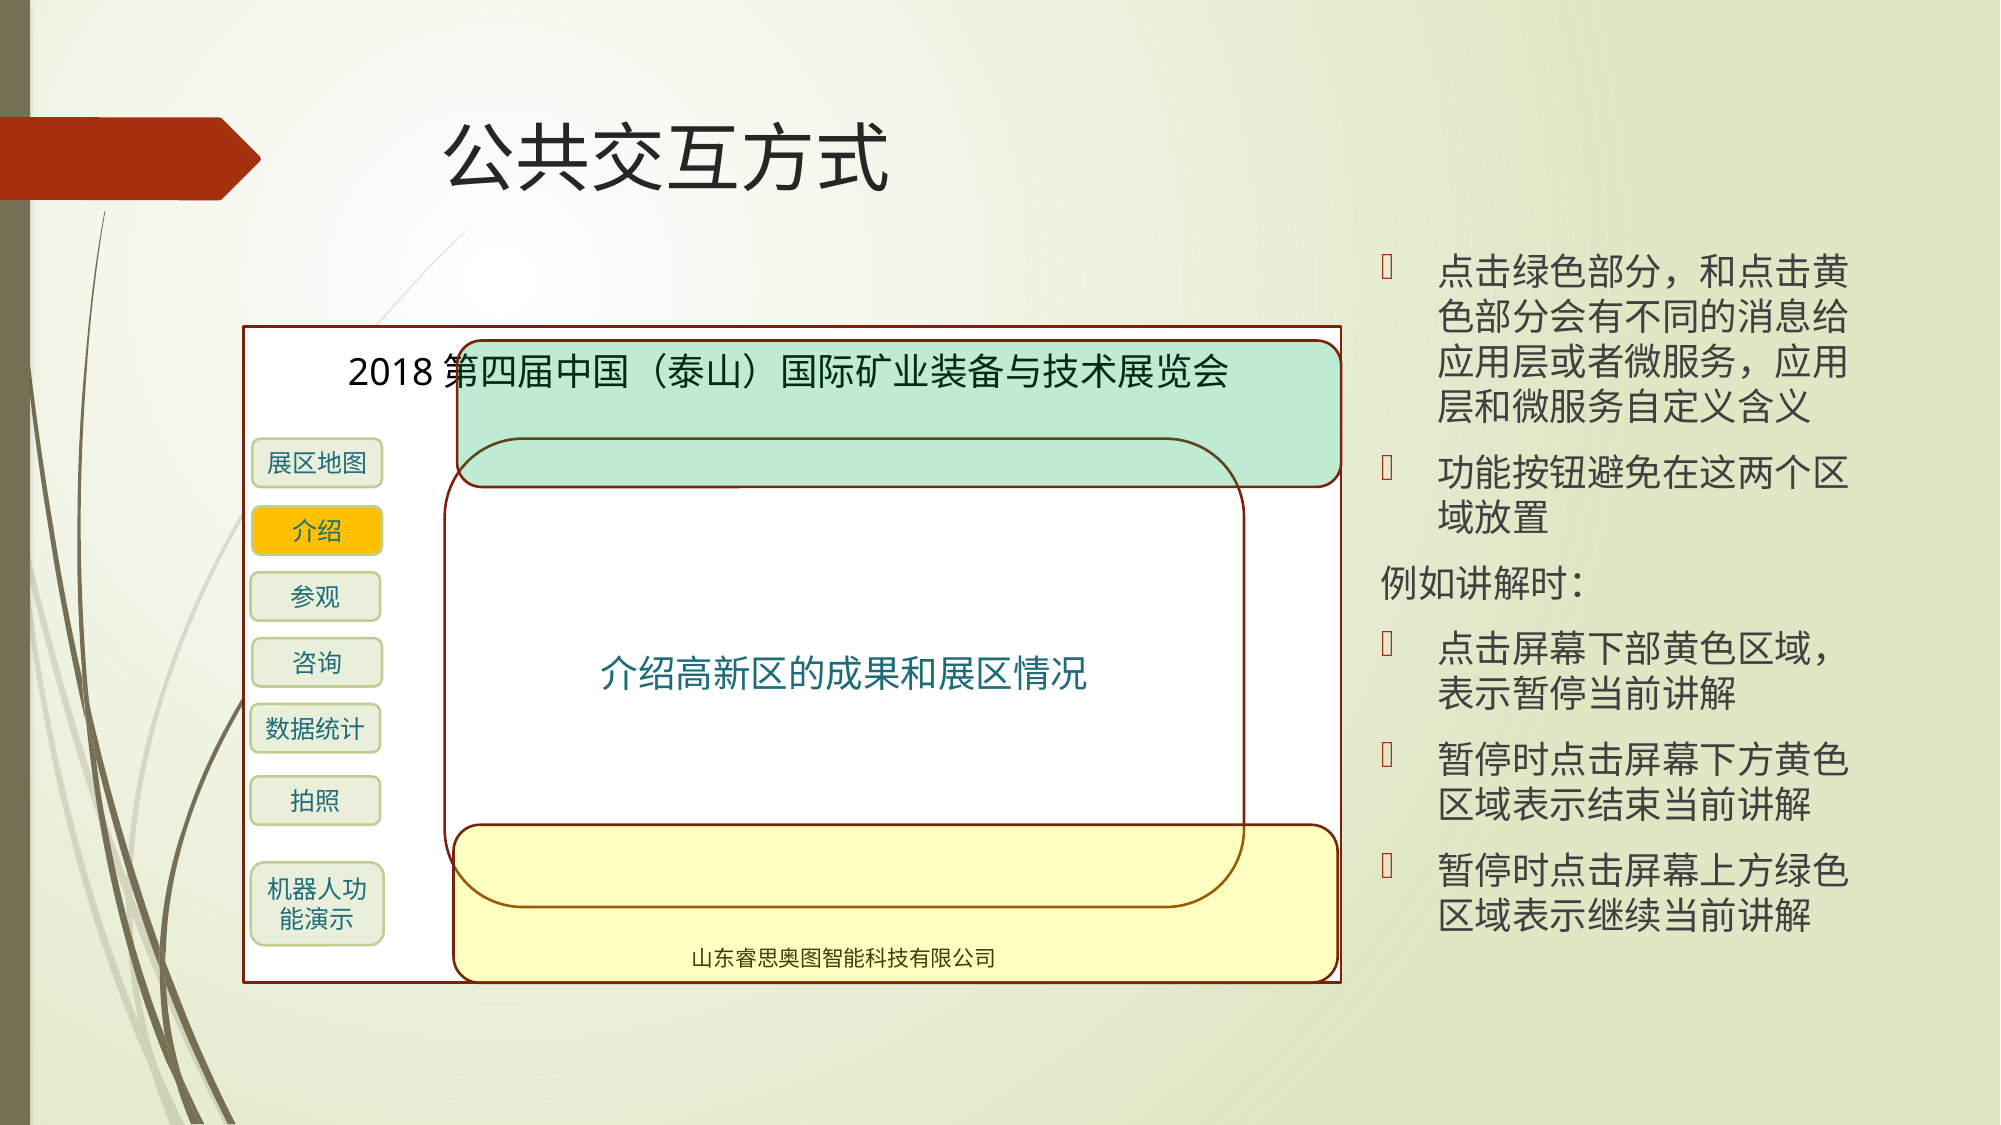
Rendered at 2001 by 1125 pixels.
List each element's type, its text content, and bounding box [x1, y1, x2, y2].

title 公共交互方式 [425, 102, 1888, 313]
text_box [1396, 312, 1863, 996]
list 点击绿色部分，和点击黄色部分会有不同的消息给应用层或者微服务，应用层和微服务自定义含义 功能按钮避免在这两个区域放置 例如讲解时： 点击屏幕下部黄色区域，表示暂停当前讲解 暂停时点击屏幕下方黄色区域表示结束当前讲解 暂停时点击屏幕上方绿色区域表示继续当前讲解 [1365, 240, 1888, 970]
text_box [243, 326, 1342, 984]
